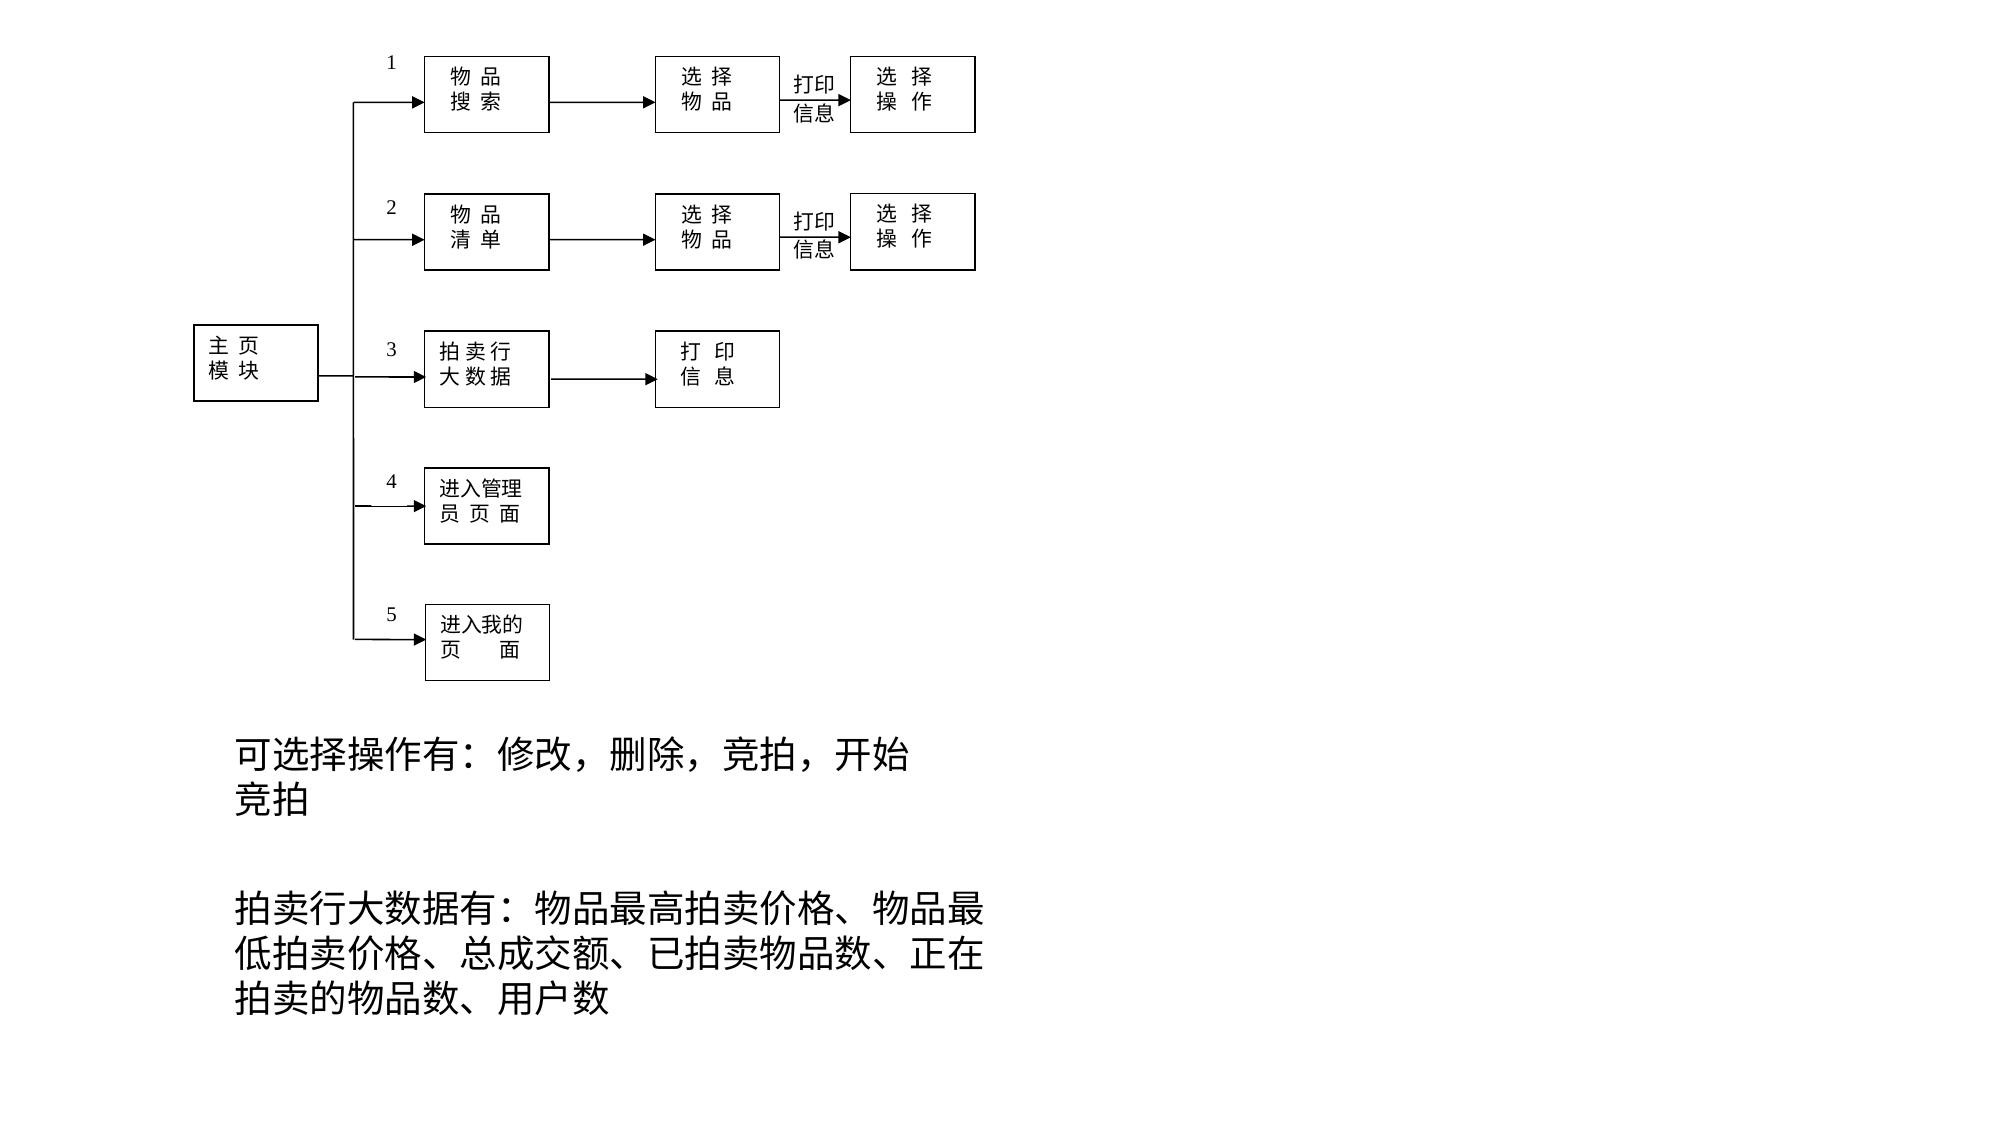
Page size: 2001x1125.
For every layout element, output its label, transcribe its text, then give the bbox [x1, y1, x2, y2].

text_box 可选择操作有：修改，删除，竞拍，开始竞拍 [220, 723, 942, 829]
text_box 选 择 操 作 [850, 193, 975, 270]
text_box 拍卖行大数据有：物品最高拍卖价格、物品最低拍卖价格、总成交额、已拍卖物品数、正在拍卖的物品数、用户数 [220, 878, 1000, 1028]
text_box 进入我的页 面 [425, 640, 550, 681]
text_box 打印 [780, 201, 850, 229]
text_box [193, 41, 780, 640]
text_box 信息 [780, 92, 851, 133]
text_box 选 择 操 作 [850, 56, 975, 133]
text_box 信息 [780, 229, 851, 270]
text_box [413, 640, 426, 646]
text_box 打印 [780, 64, 850, 92]
